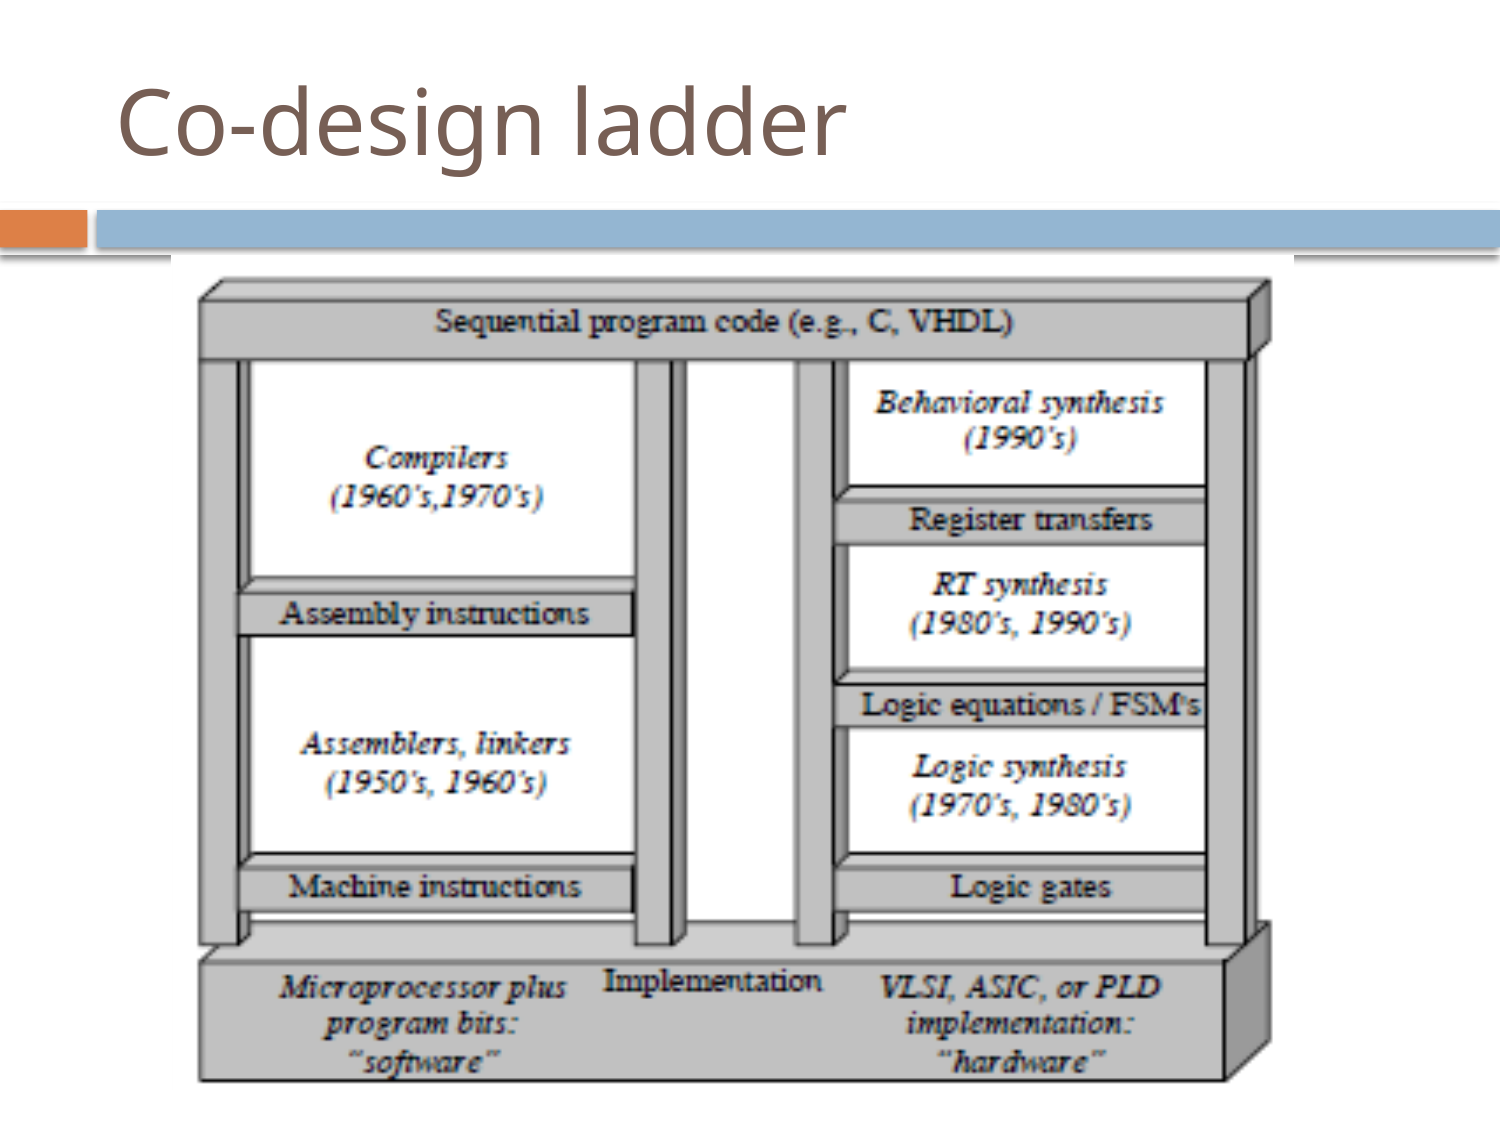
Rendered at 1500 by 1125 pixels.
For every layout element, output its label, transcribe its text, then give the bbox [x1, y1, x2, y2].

title Co-design ladder [100, 37, 1438, 200]
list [170, 254, 1294, 1090]
